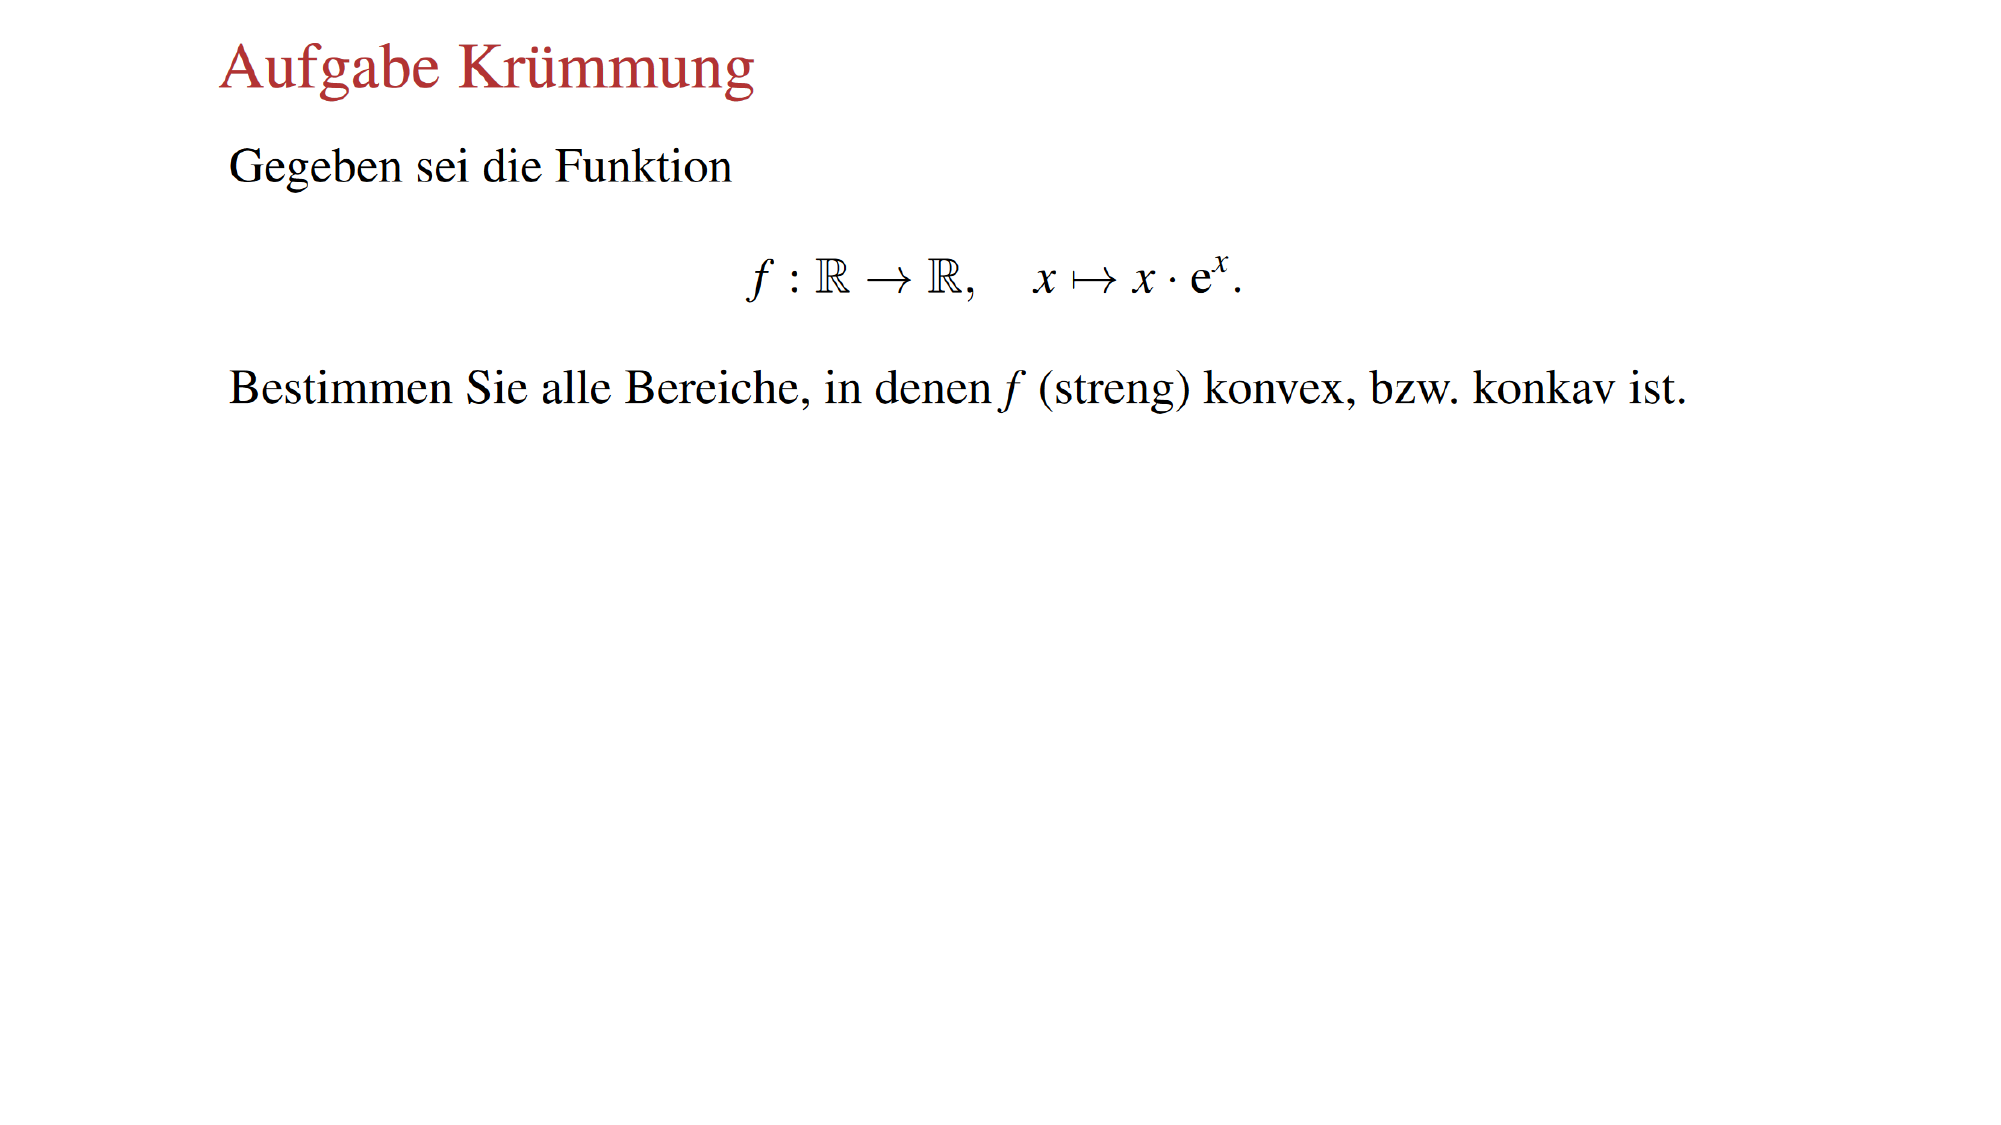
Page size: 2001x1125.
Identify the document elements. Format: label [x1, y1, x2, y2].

picture [190, 0, 1691, 432]
